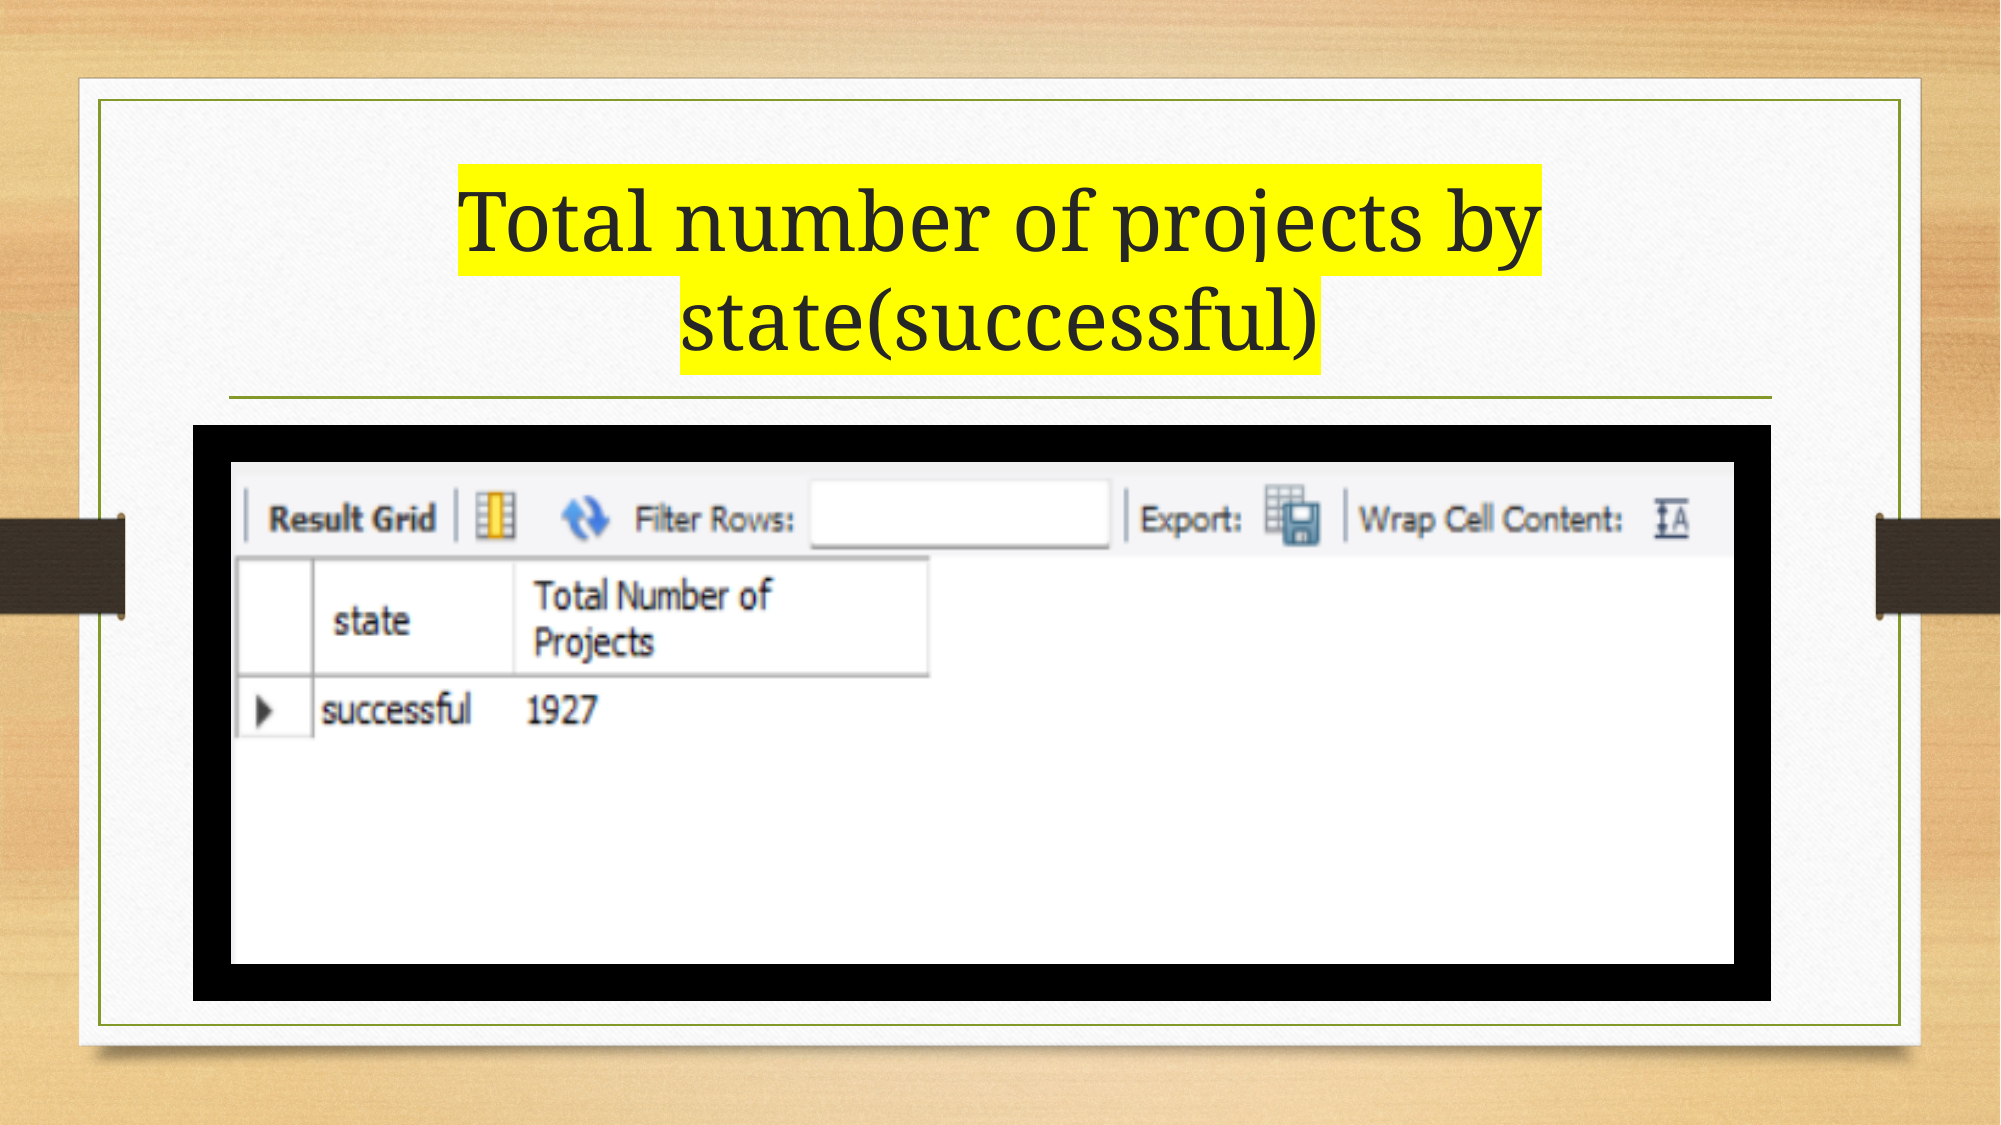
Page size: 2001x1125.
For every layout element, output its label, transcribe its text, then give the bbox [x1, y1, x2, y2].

title Total number of projects by state(successful) [212, 161, 1788, 375]
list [230, 461, 1735, 965]
picture [0, 0, 2001, 1125]
